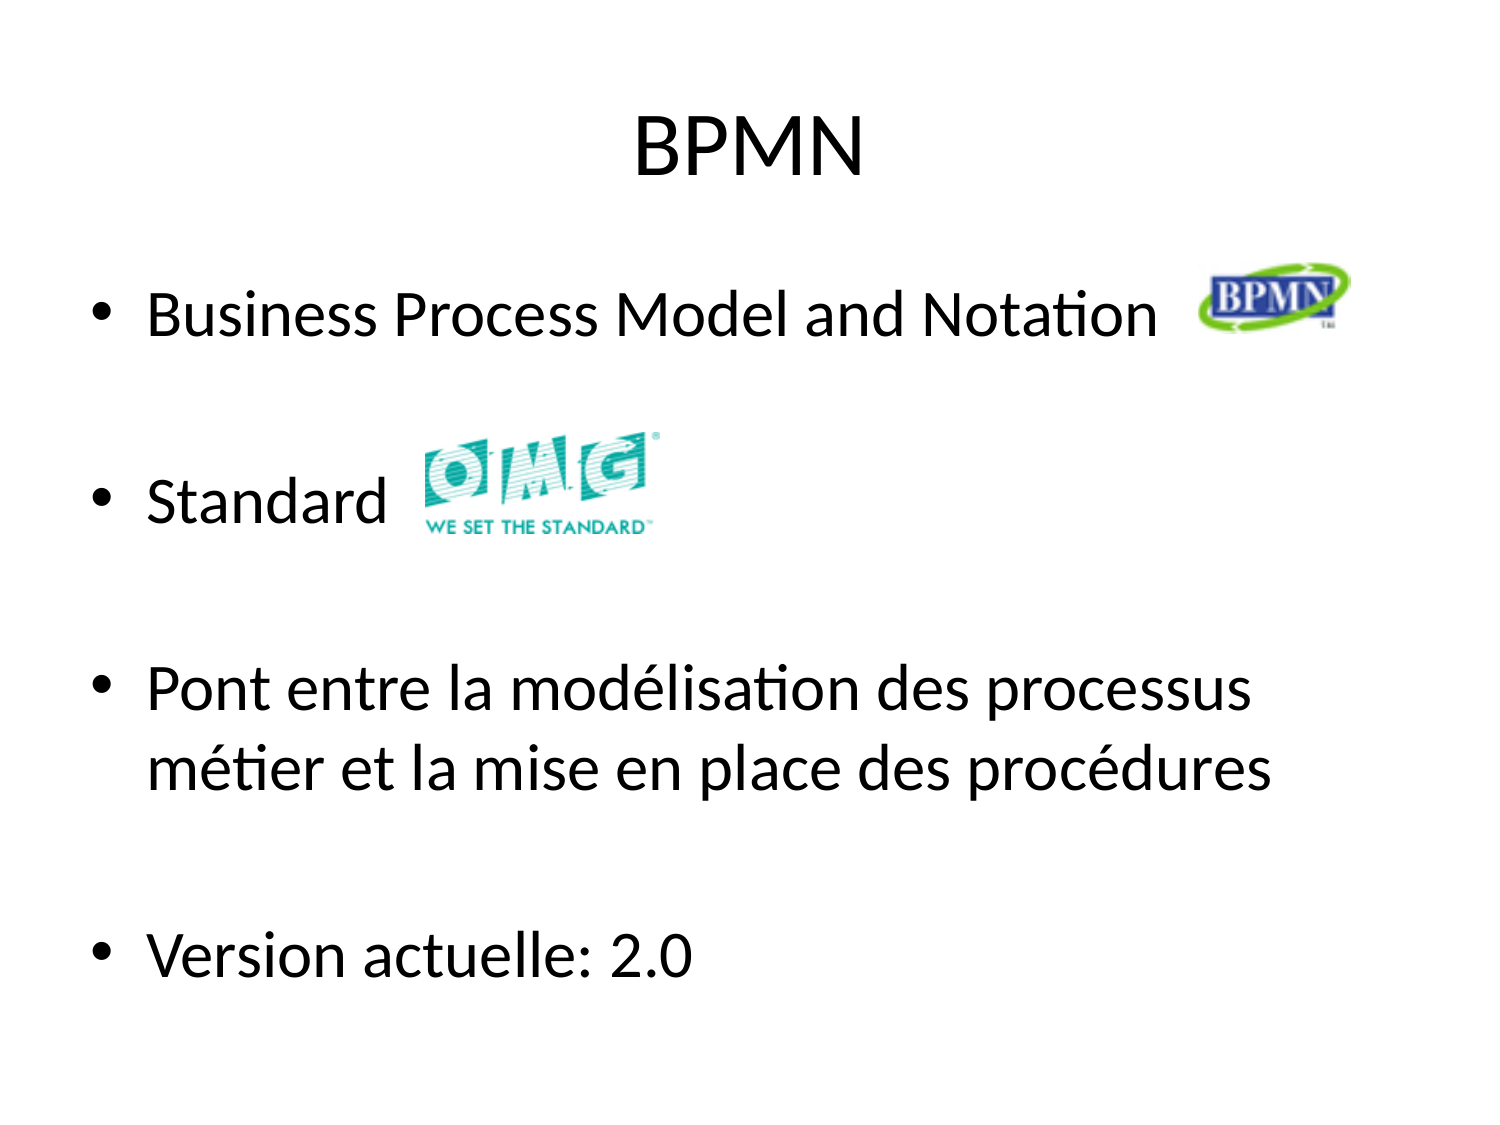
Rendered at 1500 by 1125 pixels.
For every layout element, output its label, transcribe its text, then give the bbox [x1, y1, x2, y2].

title BPMN [75, 45, 1425, 233]
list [1198, 262, 1351, 334]
text_box Business Process Model and Notation Standard Pont entre la modélisation des processus métier et la mise en place des procédures Version actuelle: 2.0 [74, 262, 1425, 1005]
picture [425, 432, 661, 535]
